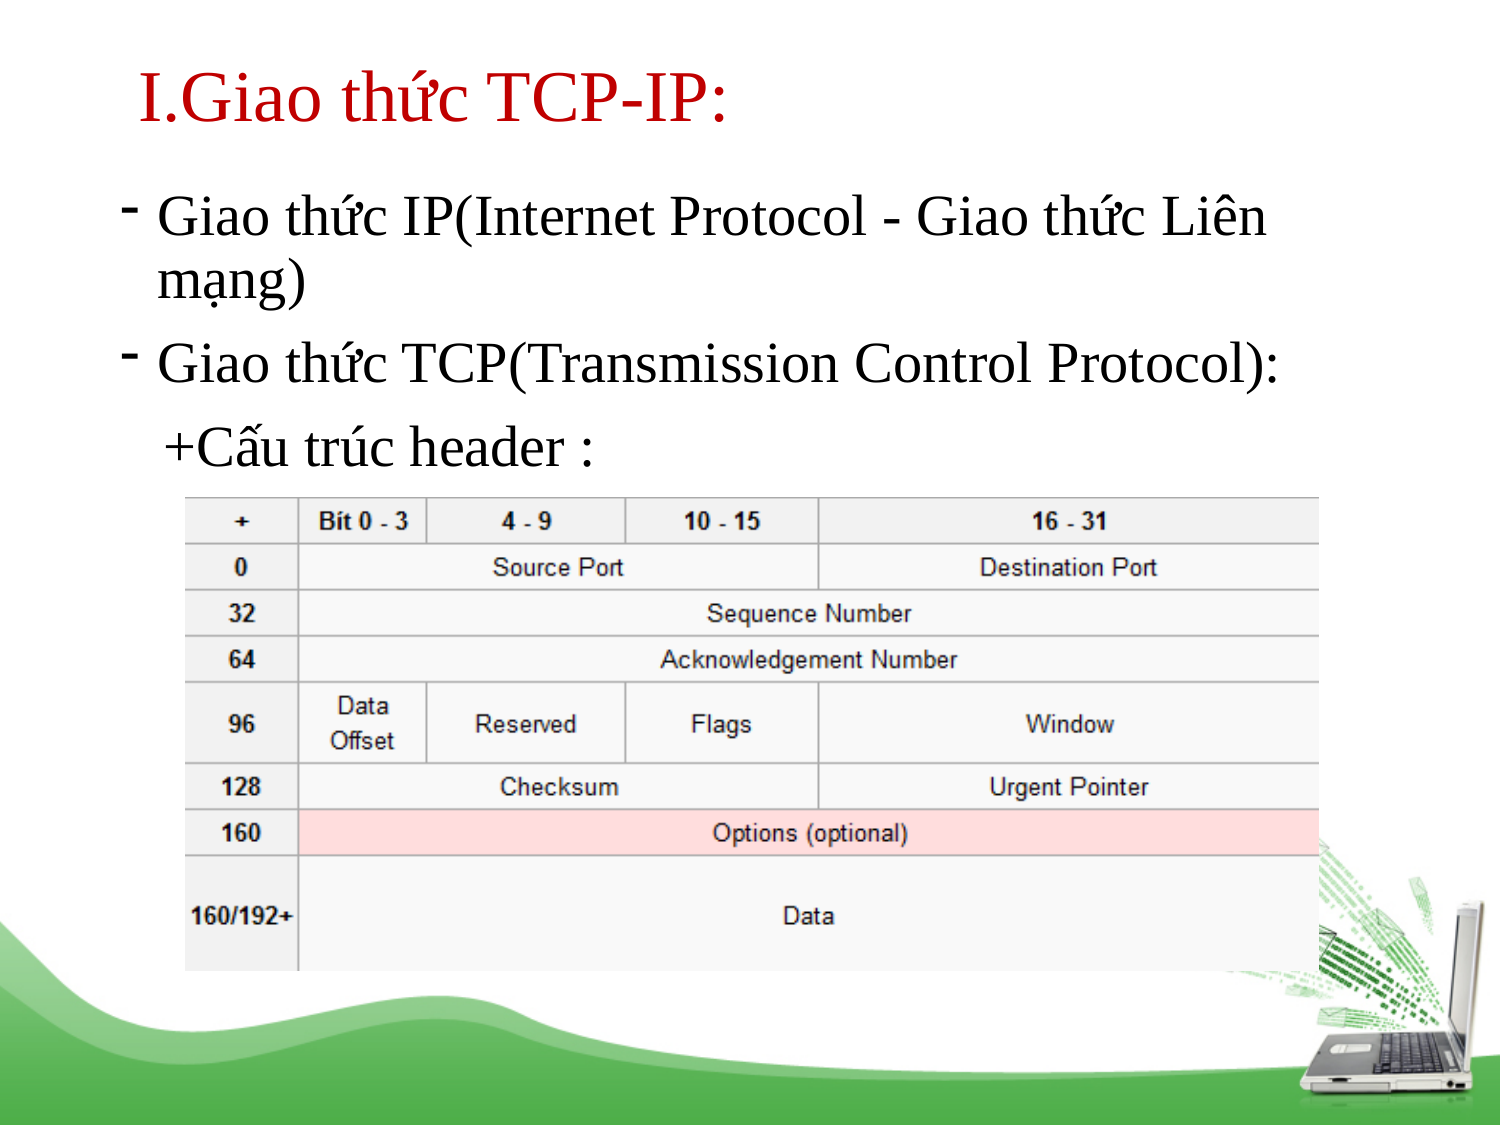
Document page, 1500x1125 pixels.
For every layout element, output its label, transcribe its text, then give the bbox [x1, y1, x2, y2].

title I.Giao thức TCP-IP: [123, 17, 1418, 178]
picture [0, 0, 1500, 1125]
list Giao thức IP(Internet Protocol - Giao thức Liên mạng) Giao thức TCP(Transmission Control Protocol): +Cấu trúc header : [105, 177, 1400, 992]
